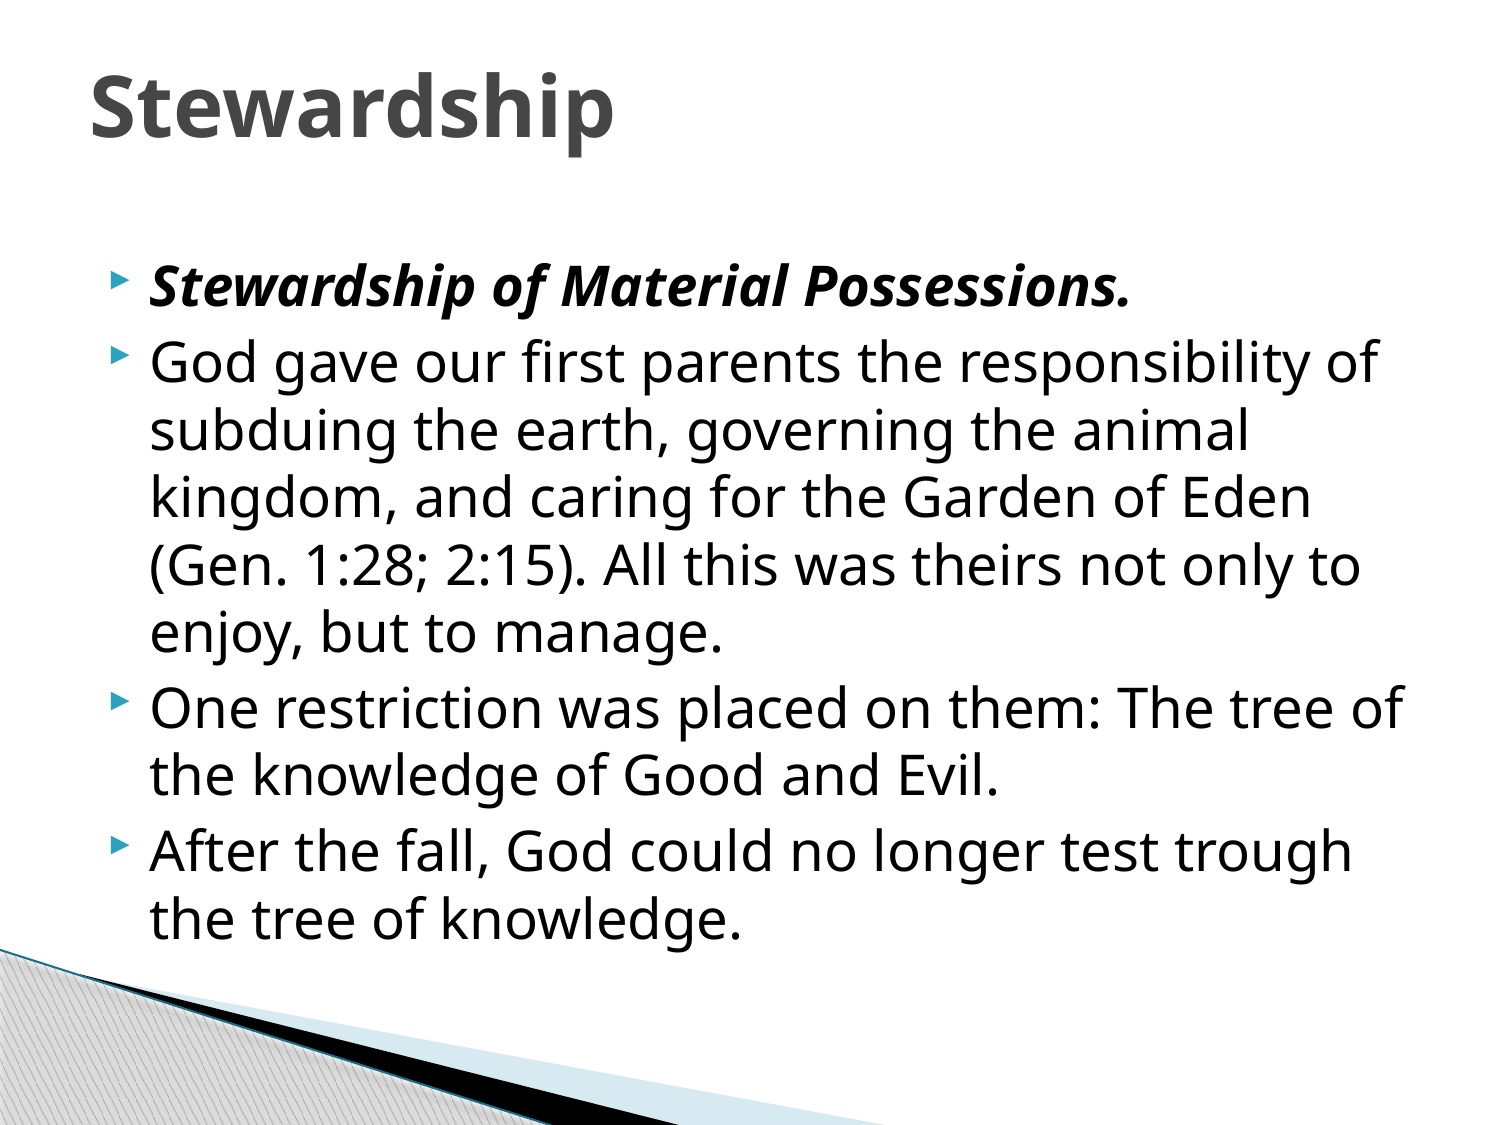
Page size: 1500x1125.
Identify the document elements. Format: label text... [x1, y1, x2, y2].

title Stewardship [75, 45, 1425, 163]
list Stewardship of Material Possessions. God gave our first parents the responsibility of subduing the earth, governing the animal kingdom, and caring for the Garden of Eden (Gen. 1:28; 2:15). All this was theirs not only to enjoy, but to manage. One restriction was placed on them: The tree of the knowledge of Good and Evil. After the fall, God could no longer test trough the tree of knowledge. [75, 243, 1425, 986]
